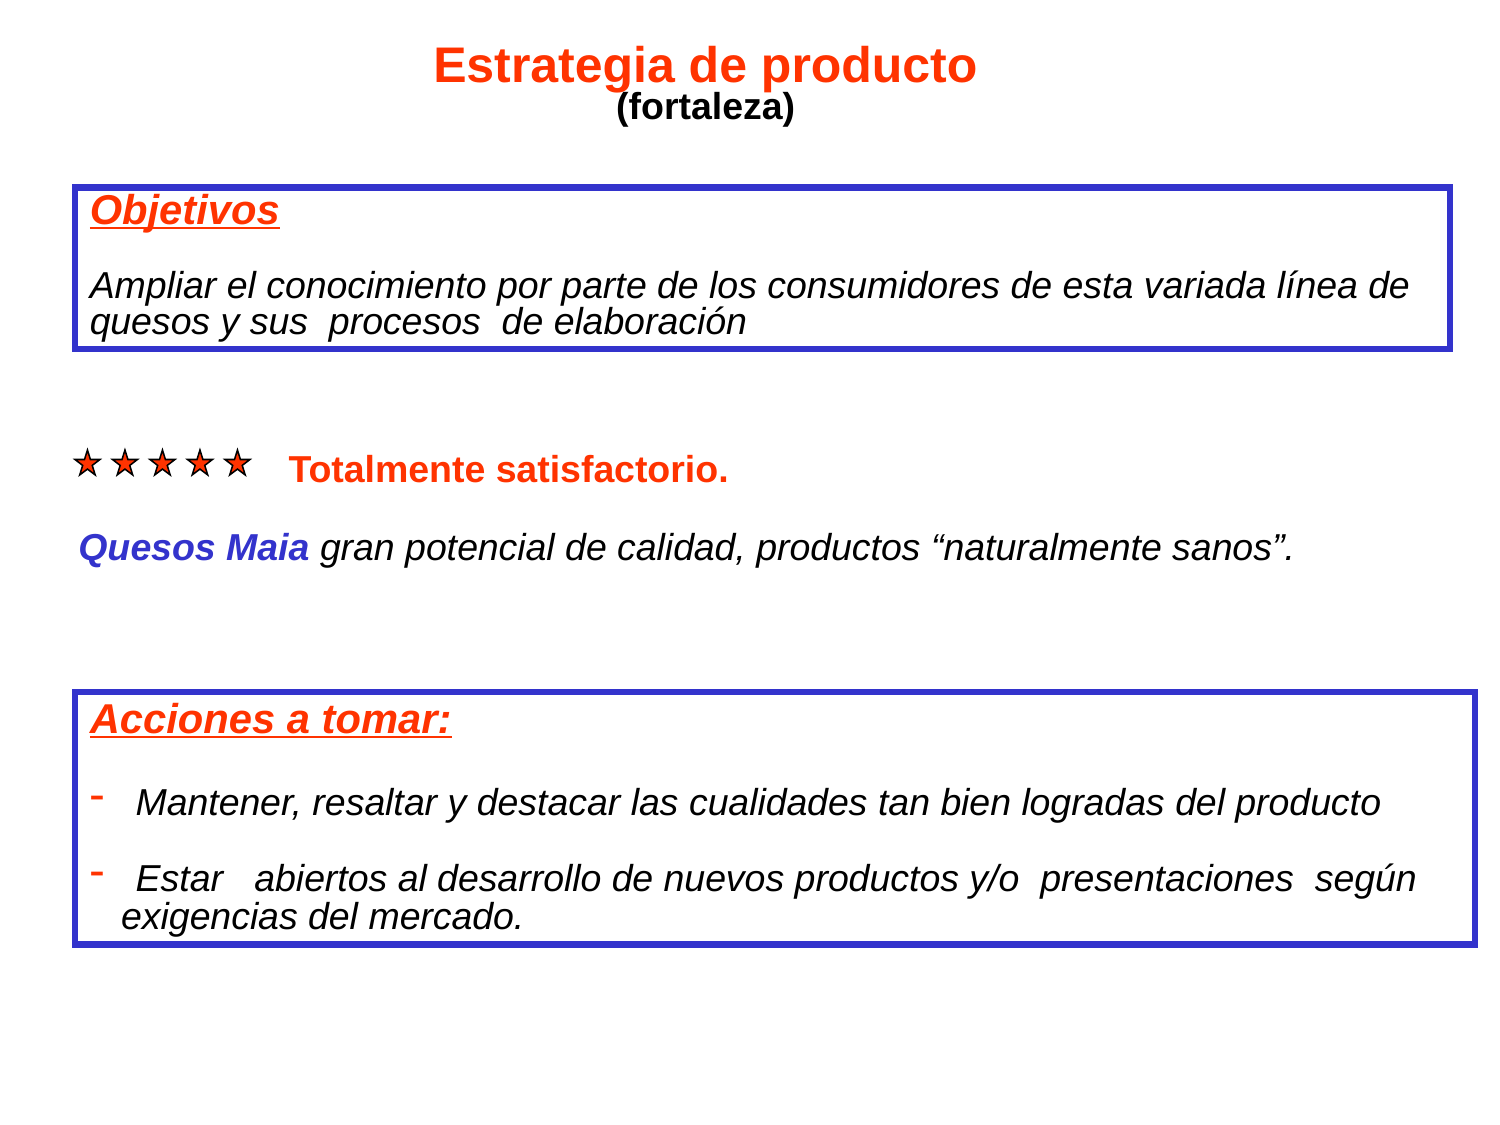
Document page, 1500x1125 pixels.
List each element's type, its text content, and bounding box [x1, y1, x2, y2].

text_box [225, 450, 250, 475]
text_box [112, 450, 138, 475]
text_box Objetivos Ampliar el conocimiento por parte de los consumidores de esta variada línea de quesos y sus procesos de elaboración [75, 187, 1450, 350]
text_box [75, 450, 100, 475]
text_box [187, 450, 213, 475]
text_box Acciones a tomar: Mantener, resaltar y destacar las cualidades tan bien logradas del producto Estar abiertos al desarrollo de nuevos productos y/o presentaciones según exigencias del mercado. [75, 692, 1475, 945]
text_box [150, 450, 175, 475]
text_box Estrategia de producto (fortaleza) [418, 24, 993, 187]
text_box Totalmente satisfactorio. [273, 442, 745, 498]
text_box Quesos Maia gran potencial de calidad, productos “naturalmente sanos”. [63, 526, 1311, 575]
